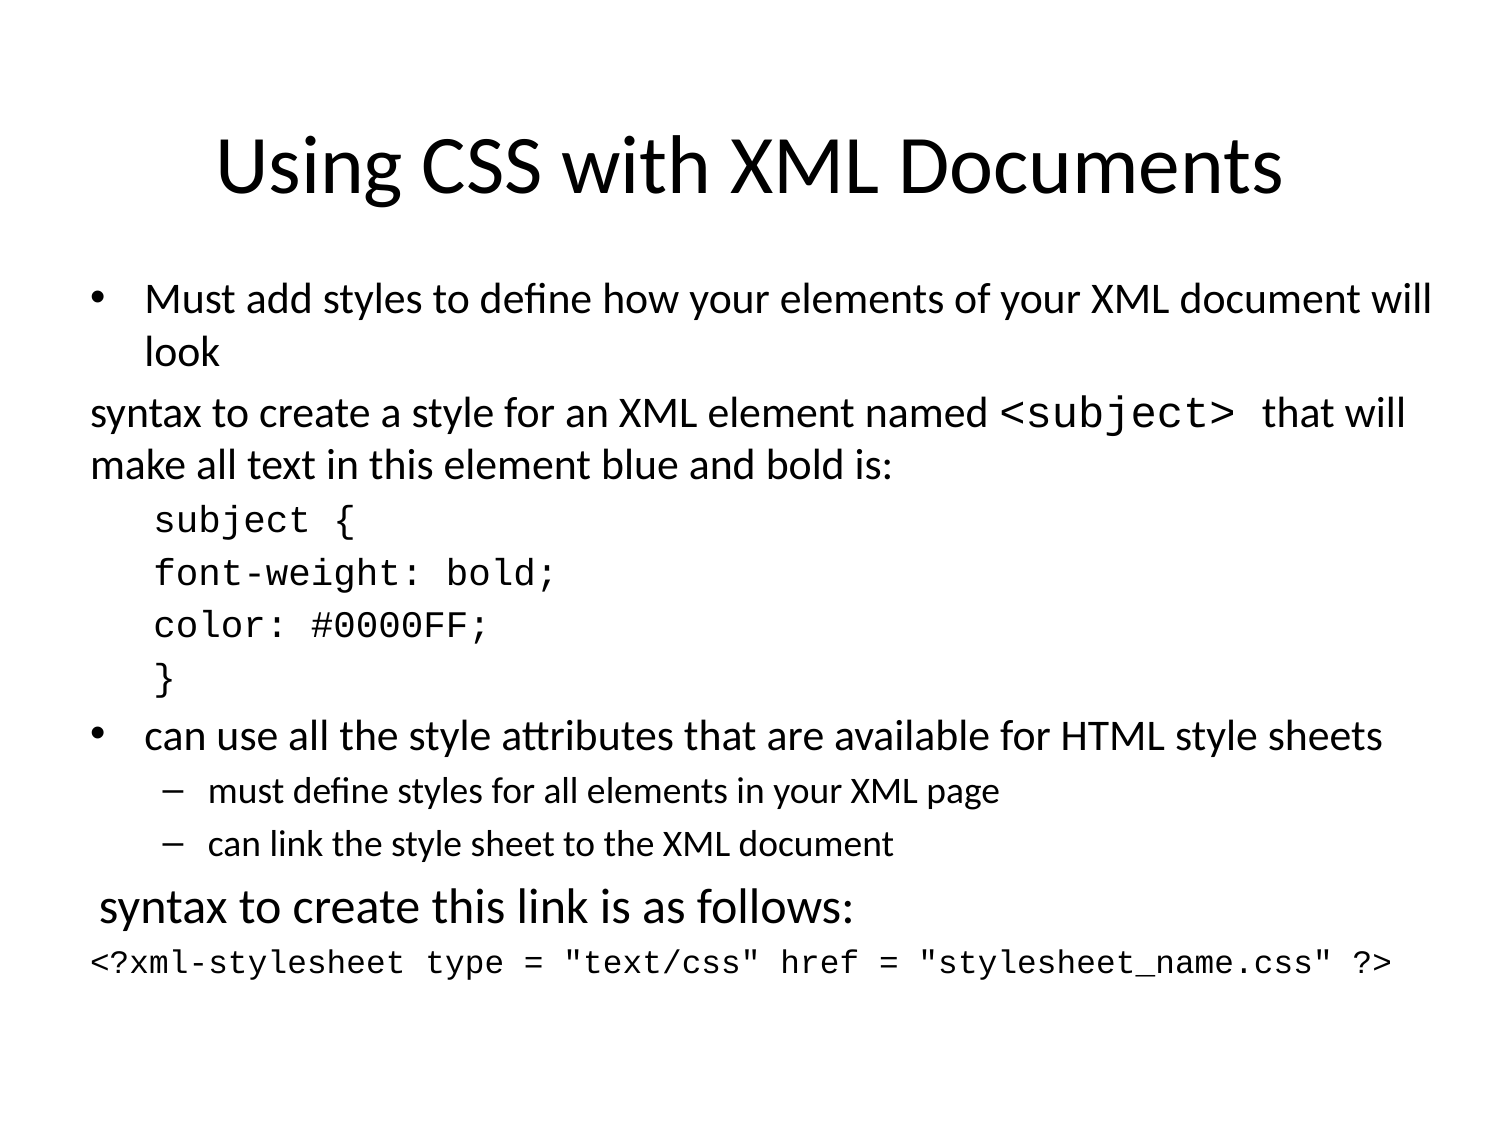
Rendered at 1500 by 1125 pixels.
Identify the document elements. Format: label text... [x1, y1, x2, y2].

list Must add styles to define how your elements of your XML document will look syntax to create a style for an XML element named <subject> that will make all text in this element blue and bold is: subject { font-weight: bold; color: #0000FF; } can use all the style attributes that are available for HTML style sheets must define styles for all elements in your XML page can link the style sheet to the XML document syntax to create this link is as follows: <?xml-stylesheet type = "text/css" href = "stylesheet_name.css" ?> [75, 262, 1463, 1005]
title Using CSS with XML Documents [75, 45, 1425, 262]
